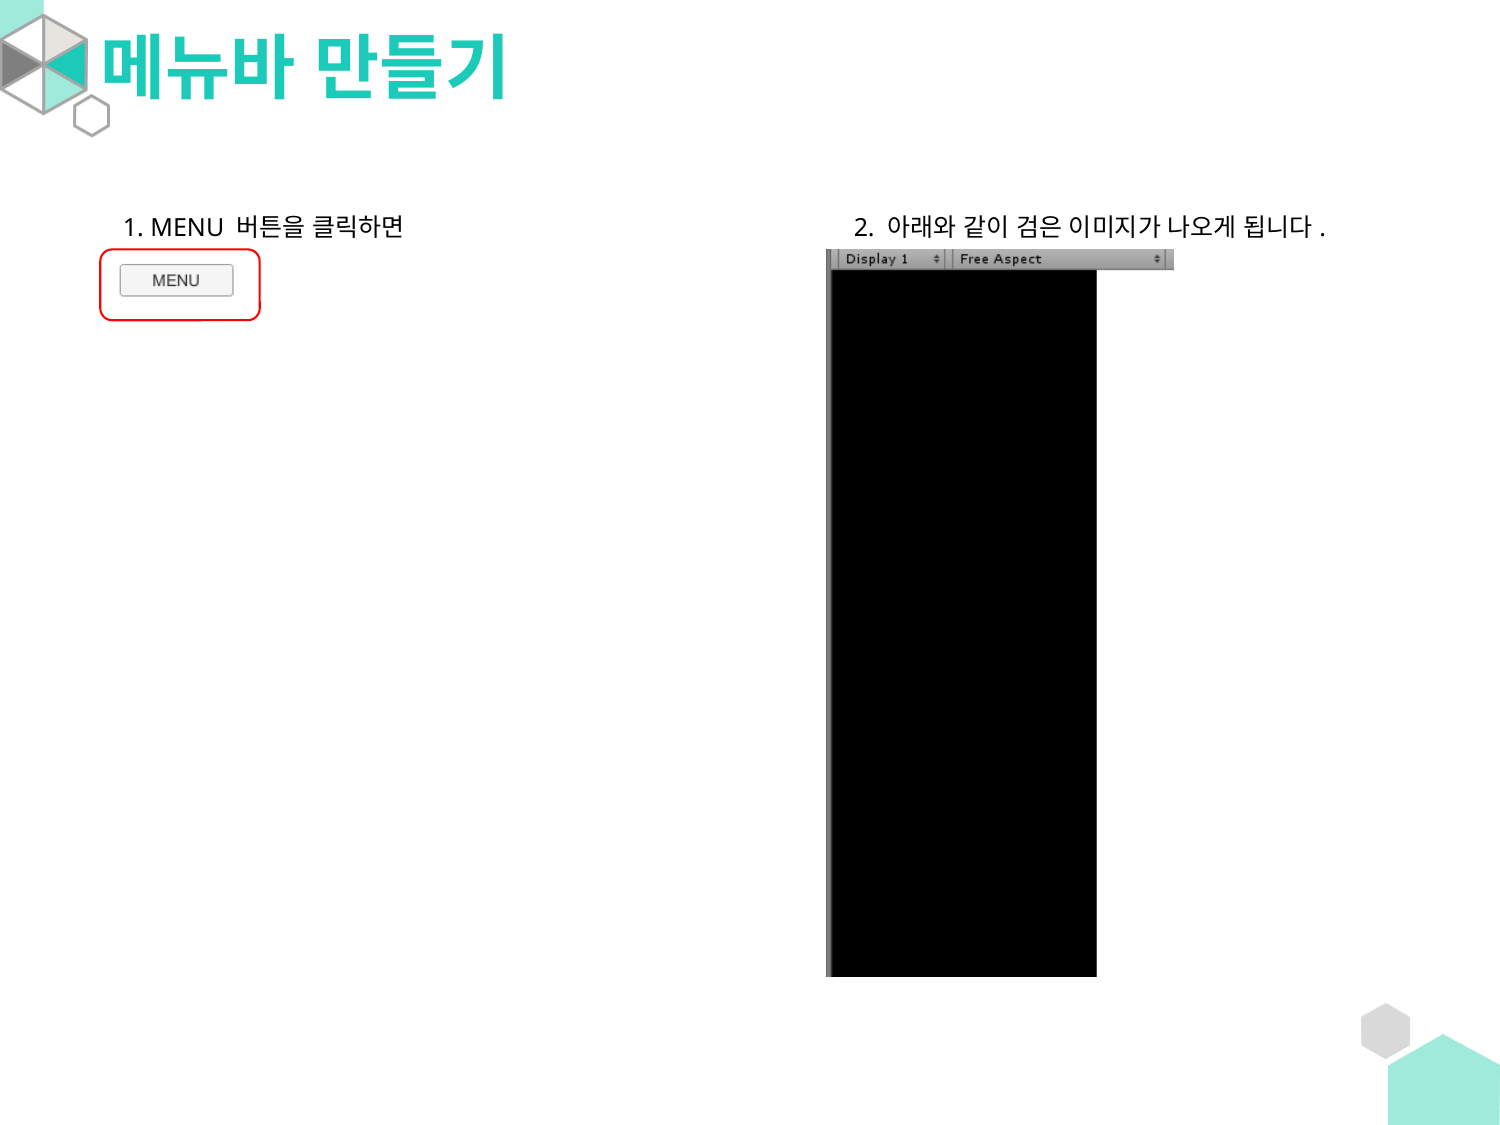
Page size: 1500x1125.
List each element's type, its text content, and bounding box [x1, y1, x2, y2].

text_box 1. MENU 버튼을 클릭하면 [108, 204, 420, 249]
text_box 메뉴바 만들기 [85, 0, 1233, 132]
text_box 2. 아래와 같이 검은 이미지가 나오게 됩니다. [839, 204, 1341, 249]
picture [0, 0, 1500, 1125]
